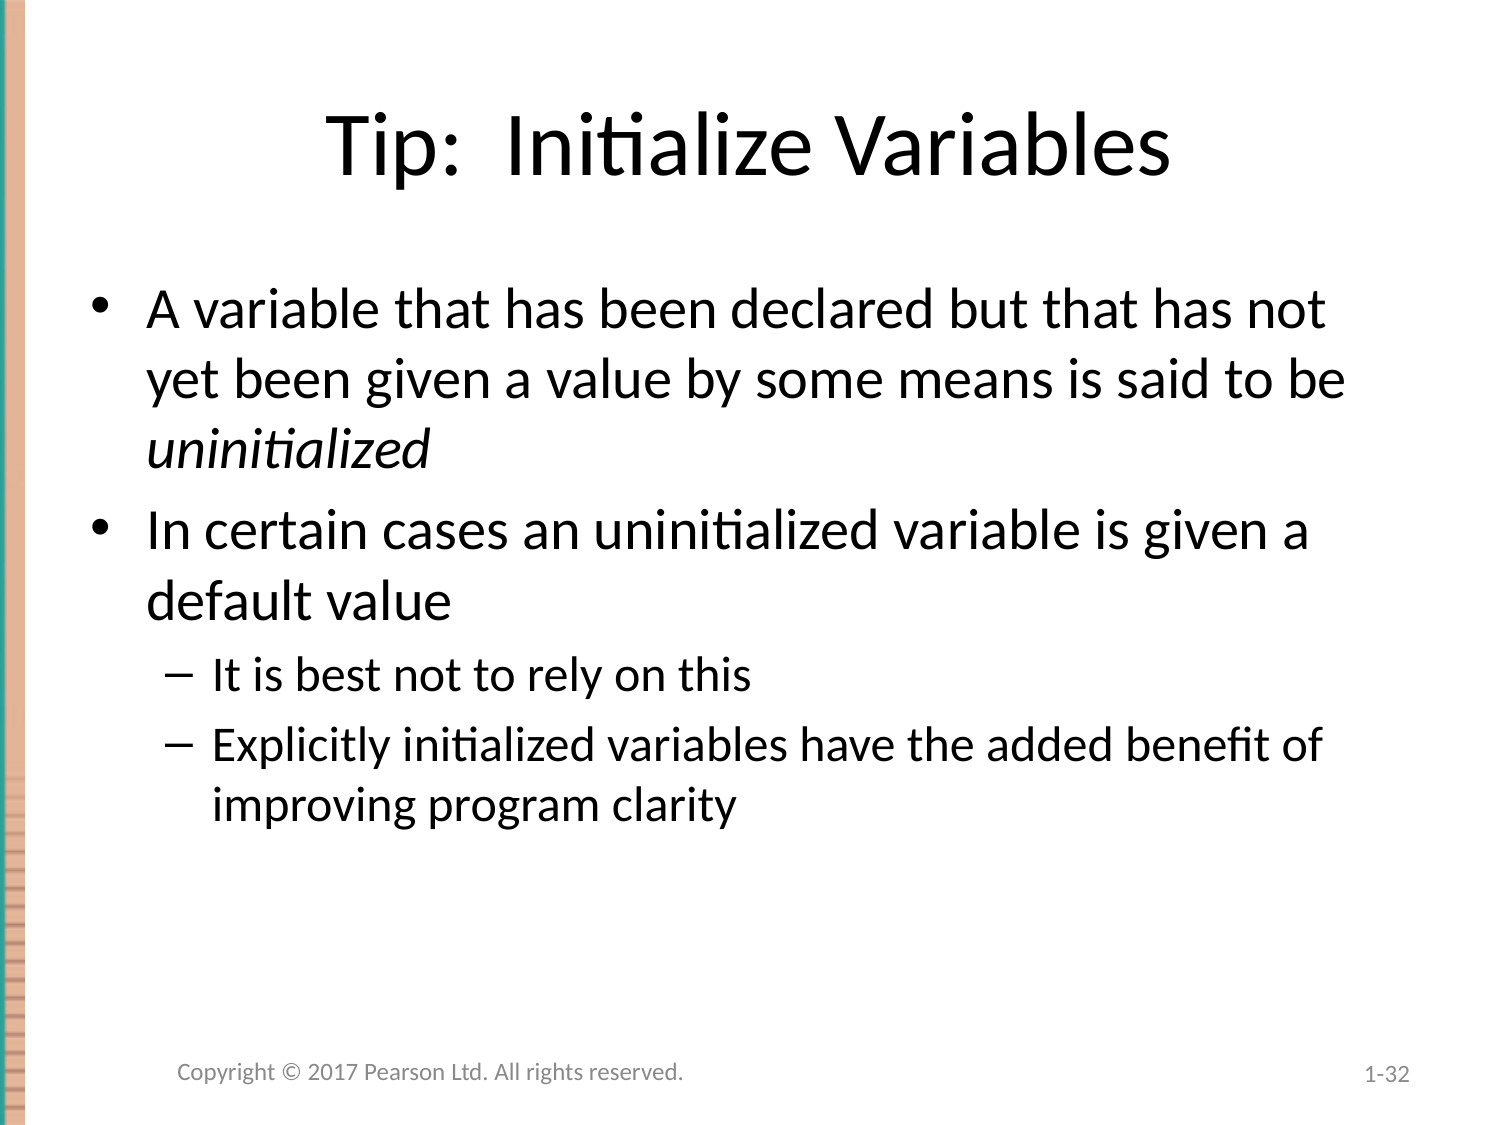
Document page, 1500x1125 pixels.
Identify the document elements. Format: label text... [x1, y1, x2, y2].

list A variable that has been declared but that has not yet been given a value by some means is said to be uninitialized In certain cases an uninitialized variable is given a default value It is best not to rely on this Explicitly initialized variables have the added benefit of improving program clarity [75, 262, 1425, 1005]
slide_number 1-32 [1074, 1042, 1425, 1103]
footer Copyright © 2017 Pearson Ltd. All rights reserved. [75, 1040, 788, 1100]
title Tip: Initialize Variables [75, 45, 1425, 233]
picture [0, 0, 25, 1125]
